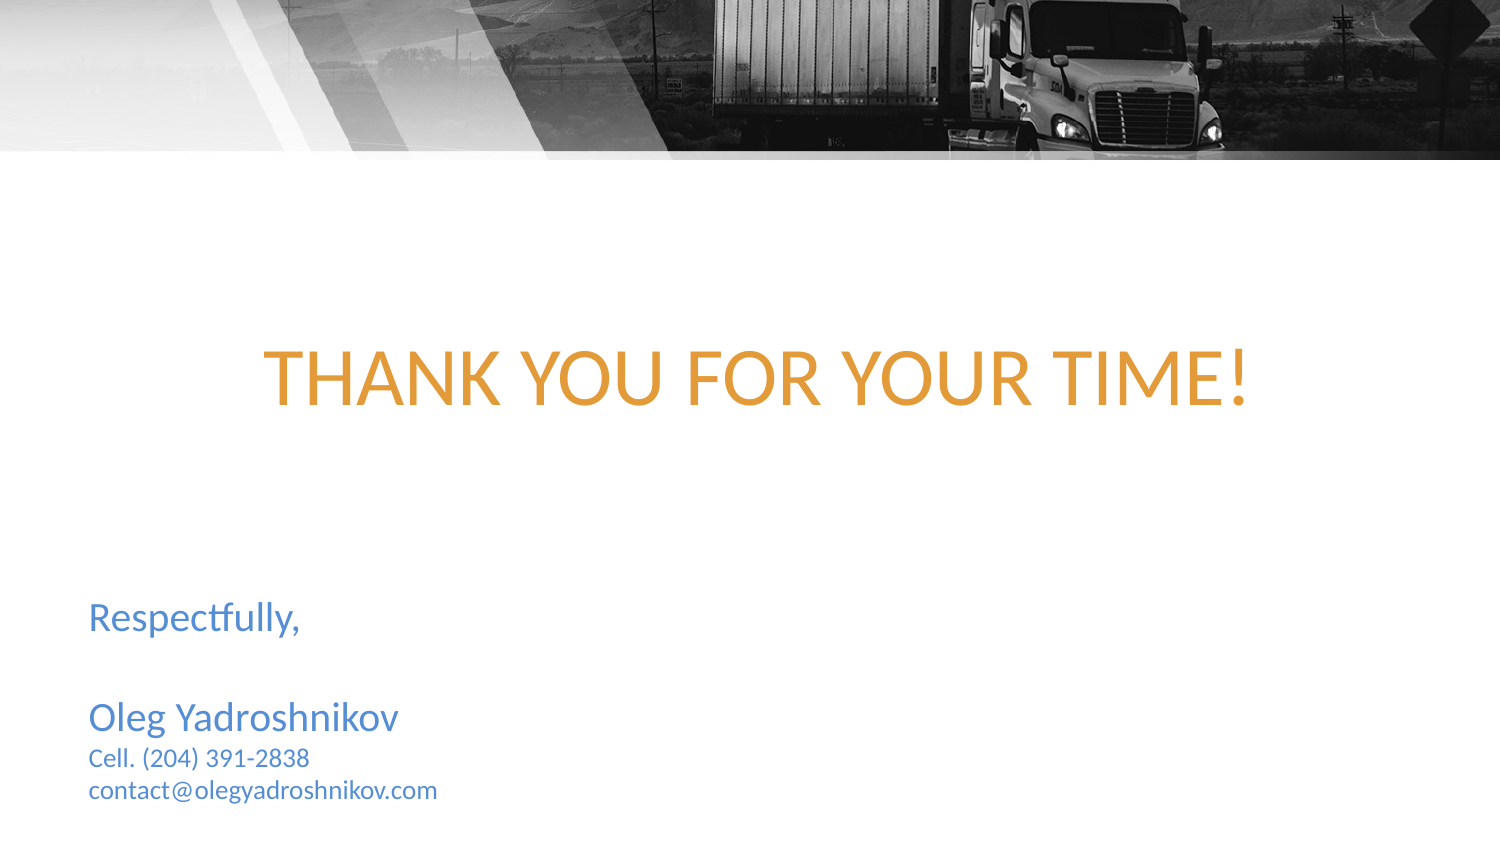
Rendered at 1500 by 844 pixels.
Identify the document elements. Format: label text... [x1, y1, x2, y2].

title THANK YOU FOR YOUR TIME! [248, 321, 1402, 422]
text_box Respectfully, Oleg Yadroshnikov Cell. (204) 391-2838 contact@olegyadroshnikov.com [73, 572, 625, 823]
picture [0, 0, 1500, 844]
